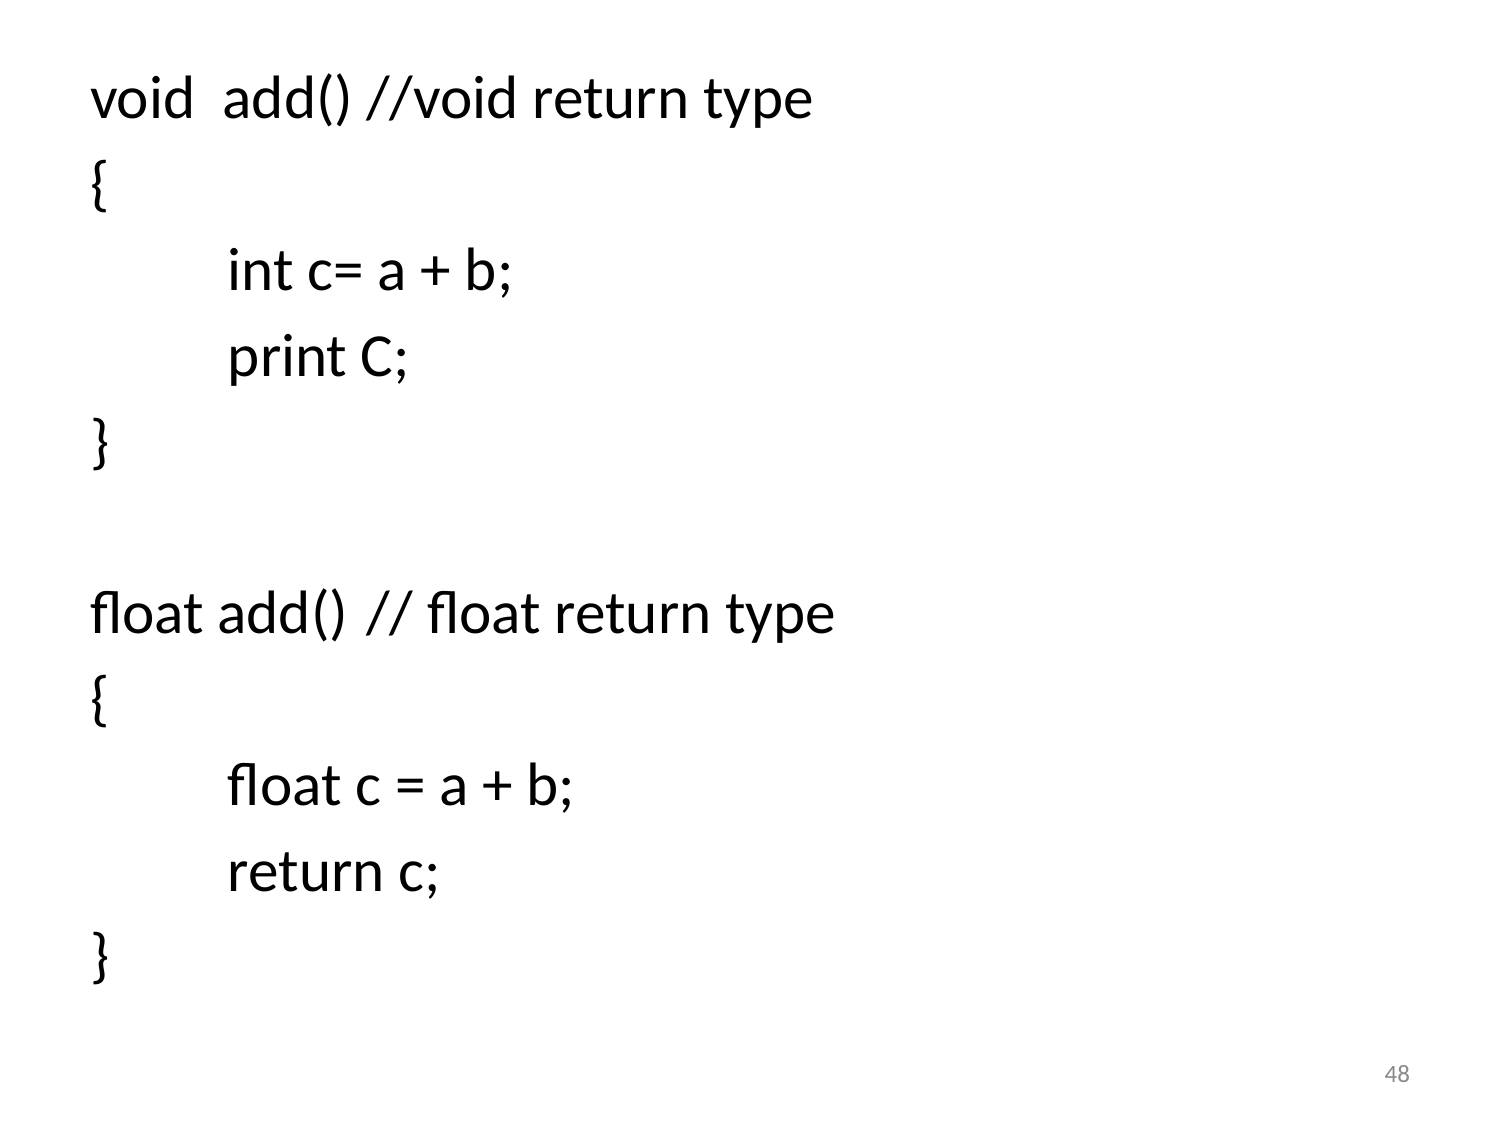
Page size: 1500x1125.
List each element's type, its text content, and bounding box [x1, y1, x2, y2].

list void add() //void return type { int c= a + b; print C; } float add() // float return type { float c = a + b; return c; } [75, 50, 1425, 1005]
slide_number 48 [1074, 1042, 1425, 1103]
